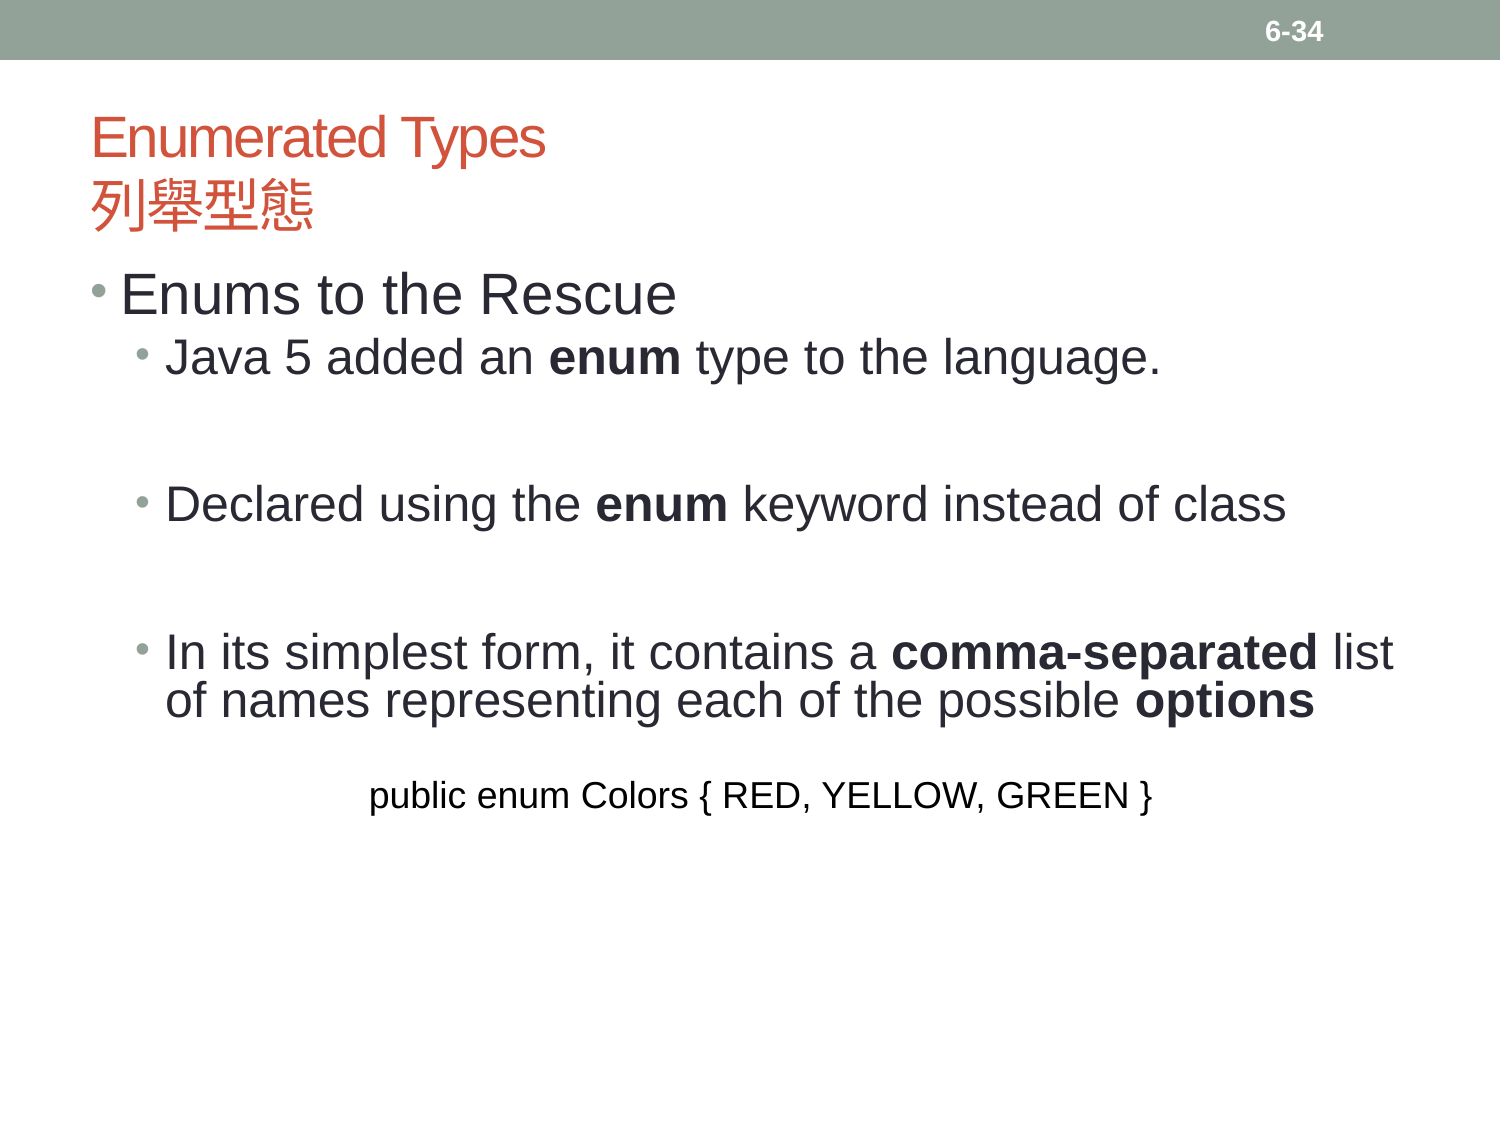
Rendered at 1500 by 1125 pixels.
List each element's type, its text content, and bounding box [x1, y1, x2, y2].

text_box public enum Colors { RED, YELLOW, GREEN } [354, 763, 1168, 823]
title Enumerated Types 列舉型態 [75, 87, 1425, 250]
list Enums to the Rescue Java 5 added an enum type to the language. Declared using the enum keyword instead of class In its simplest form, it contains a comma-separated list of names representing each of the possible options [75, 262, 1425, 1063]
slide_number 6-34 [1250, 3, 1425, 57]
